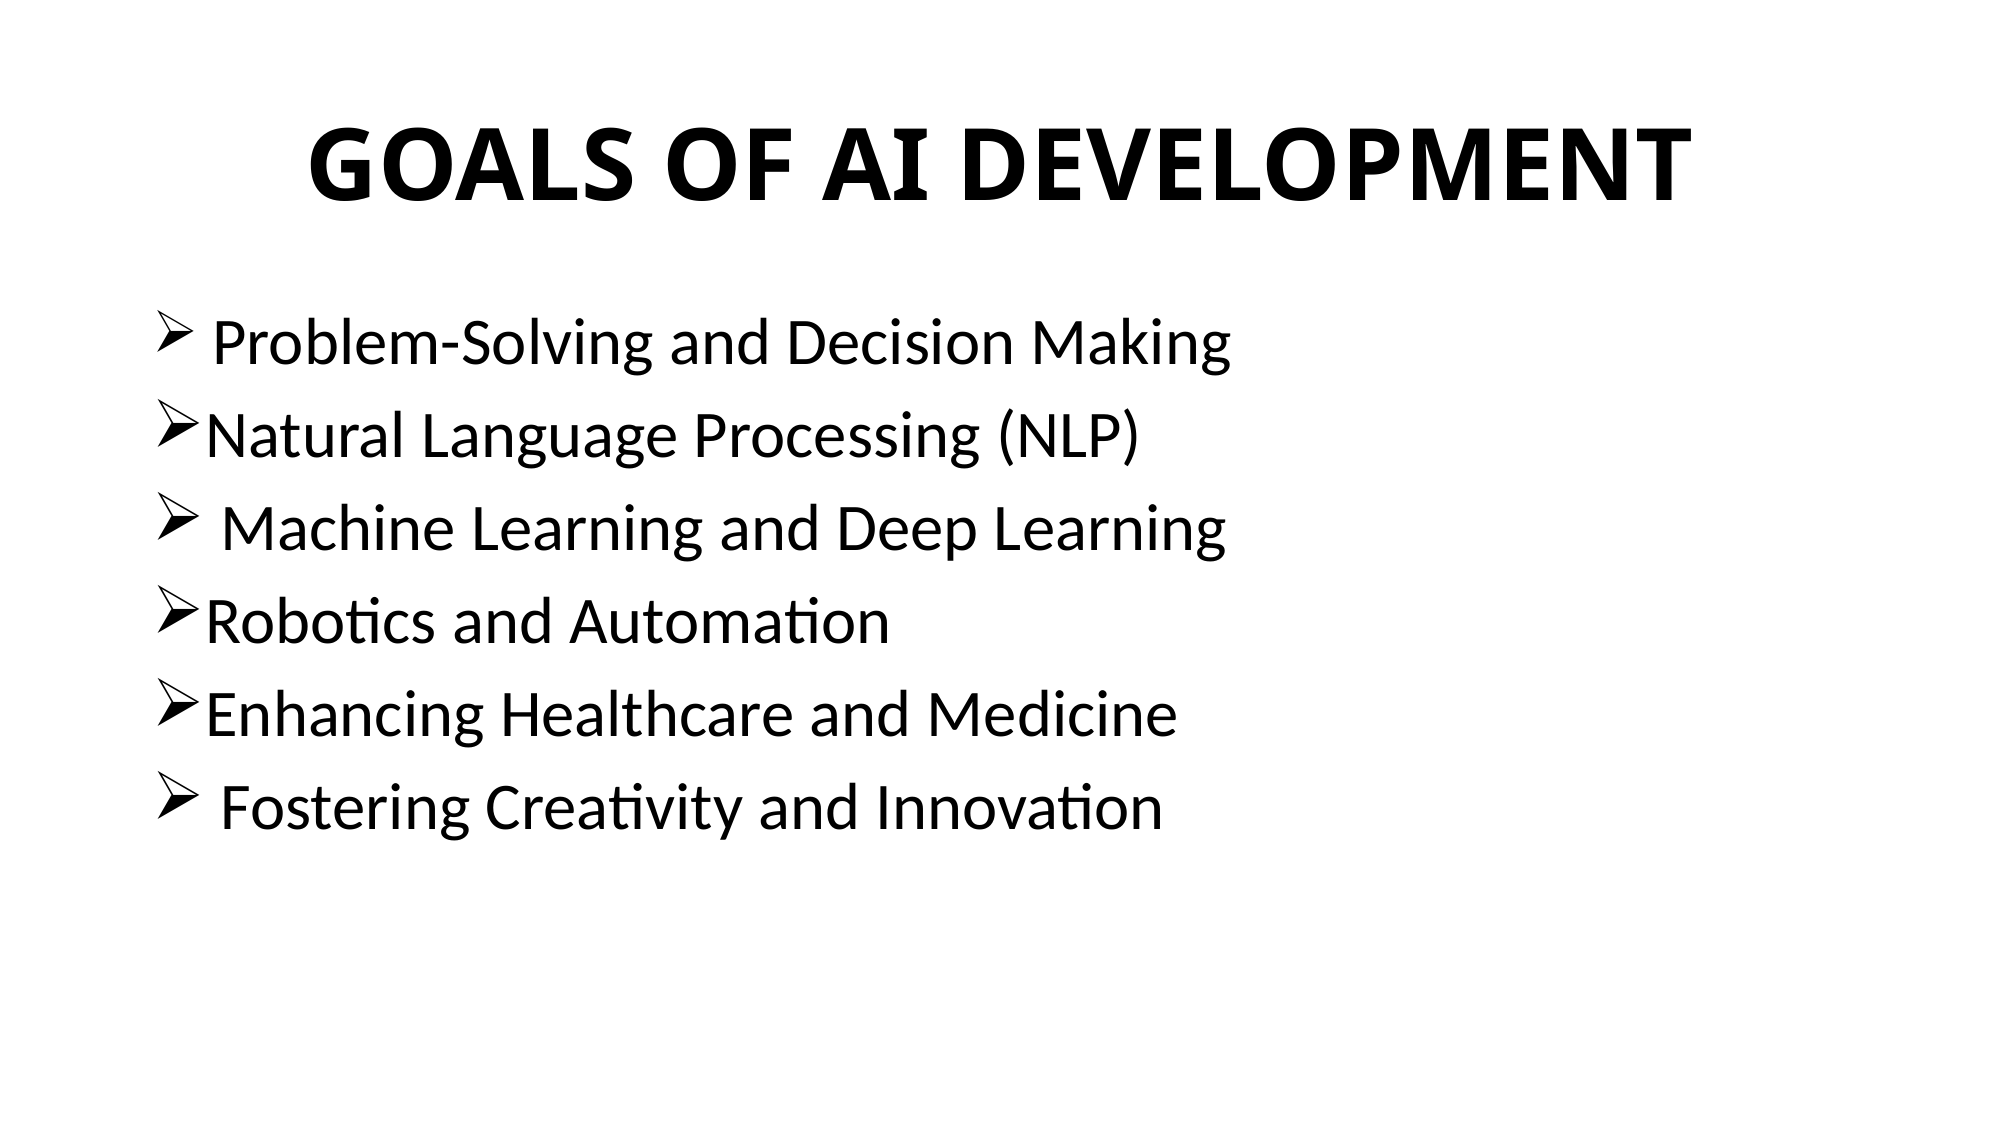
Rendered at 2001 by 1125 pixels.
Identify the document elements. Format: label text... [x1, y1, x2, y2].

list Problem-Solving and Decision Making Natural Language Processing (NLP) Machine Learning and Deep Learning Robotics and Automation Enhancing Healthcare and Medicine Fostering Creativity and Innovation [137, 299, 1863, 1014]
title GOALS OF AI DEVELOPMENT [137, 59, 1863, 278]
